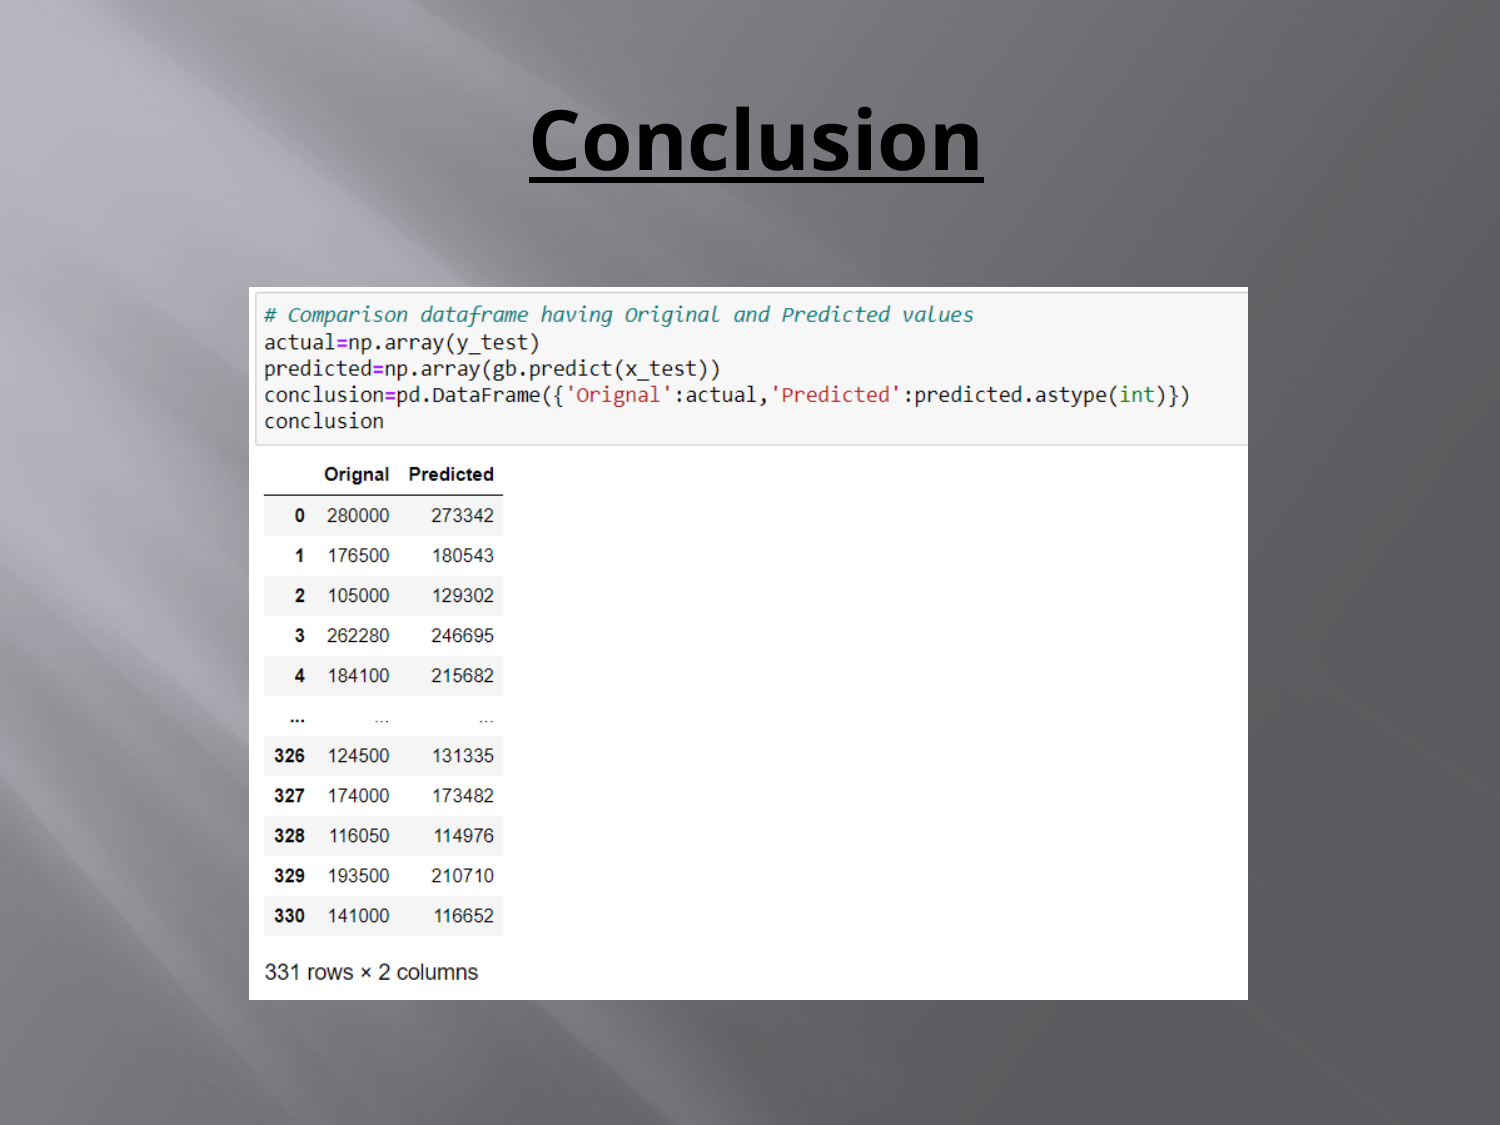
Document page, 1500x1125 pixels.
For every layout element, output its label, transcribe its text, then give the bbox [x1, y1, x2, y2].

picture [249, 287, 1248, 1001]
title Conclusion [75, 75, 1438, 200]
